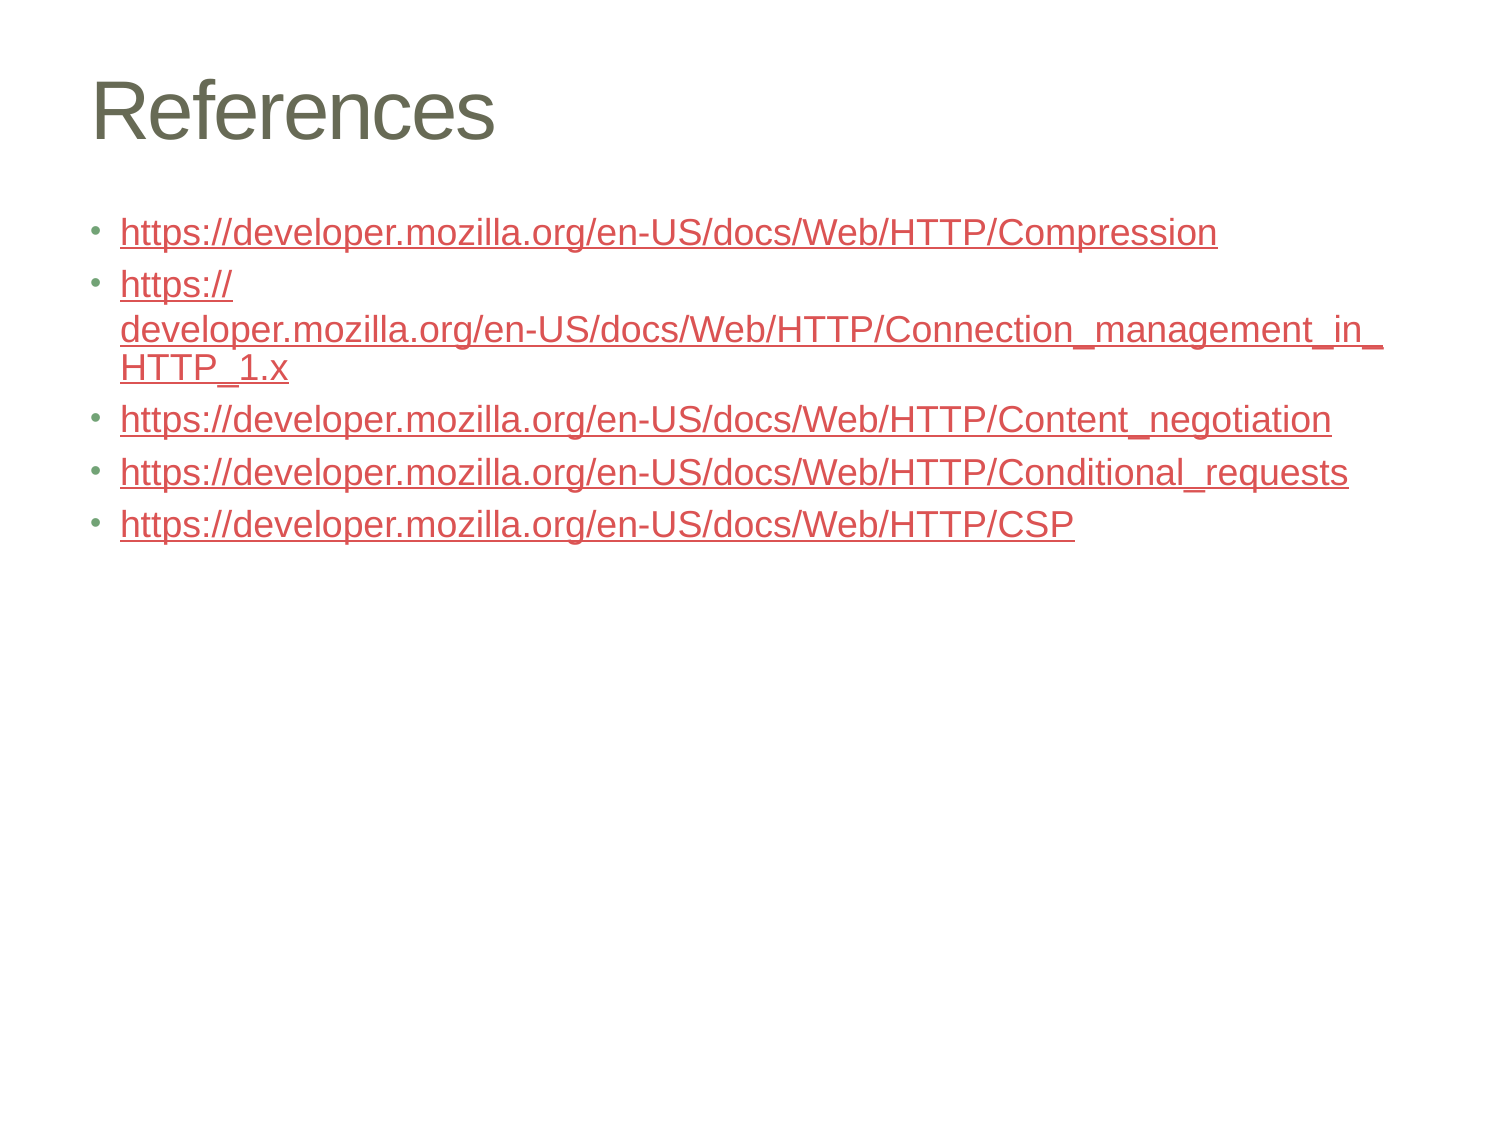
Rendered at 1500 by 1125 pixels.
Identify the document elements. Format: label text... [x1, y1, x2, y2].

title References [75, 24, 1425, 188]
list https://developer.mozilla.org/en-US/docs/Web/HTTP/Compression https://developer.mozilla.org/en-US/docs/Web/HTTP/Connection_management_in_HTTP_1.x https://developer.mozilla.org/en-US/docs/Web/HTTP/Content_negotiation https://developer.mozilla.org/en-US/docs/Web/HTTP/Conditional_requests https://developer.mozilla.org/en-US/docs/Web/HTTP/CSP [75, 200, 1425, 1100]
